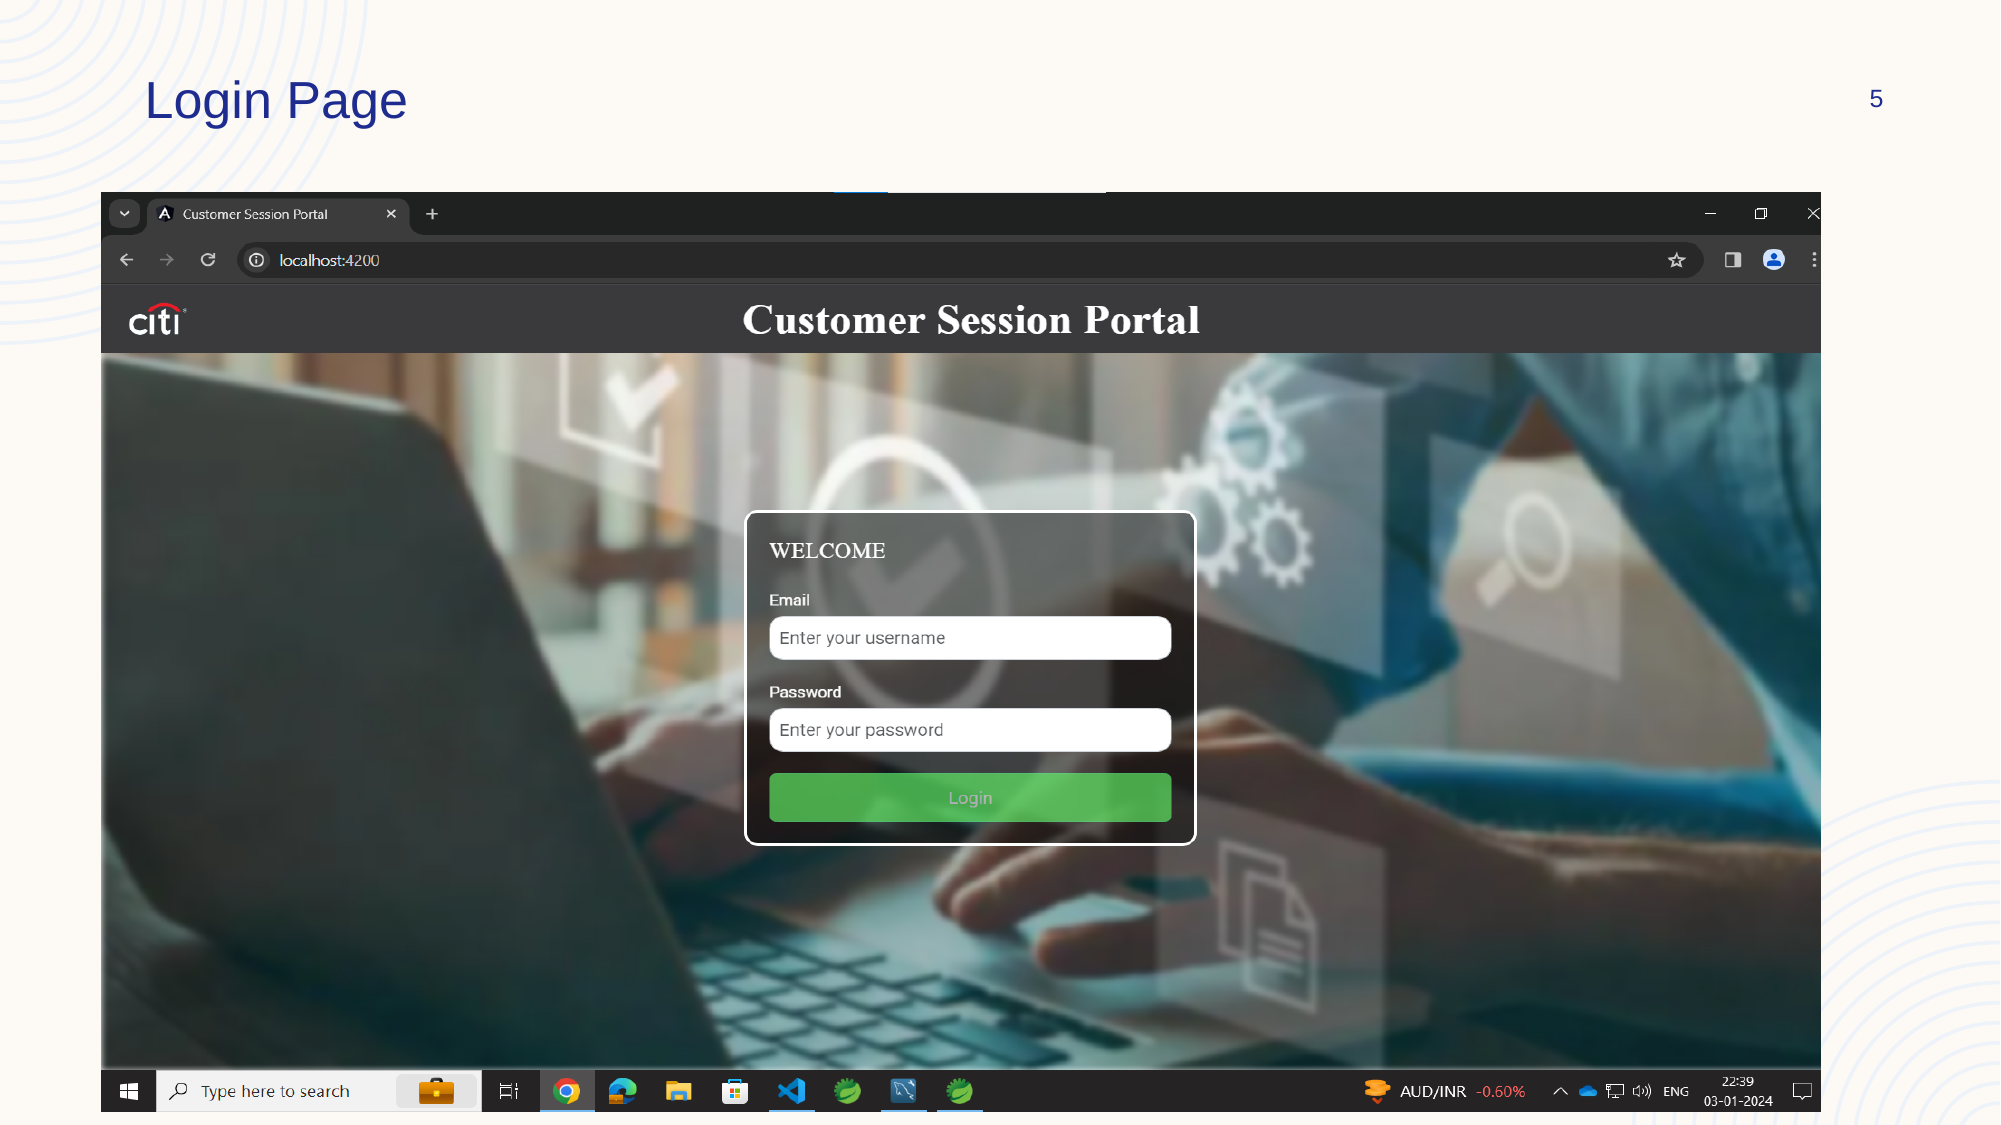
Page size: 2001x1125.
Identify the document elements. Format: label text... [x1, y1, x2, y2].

slide_number 5 [1795, 75, 1958, 120]
picture [101, 192, 1821, 1112]
footer Login Page [129, 47, 449, 148]
